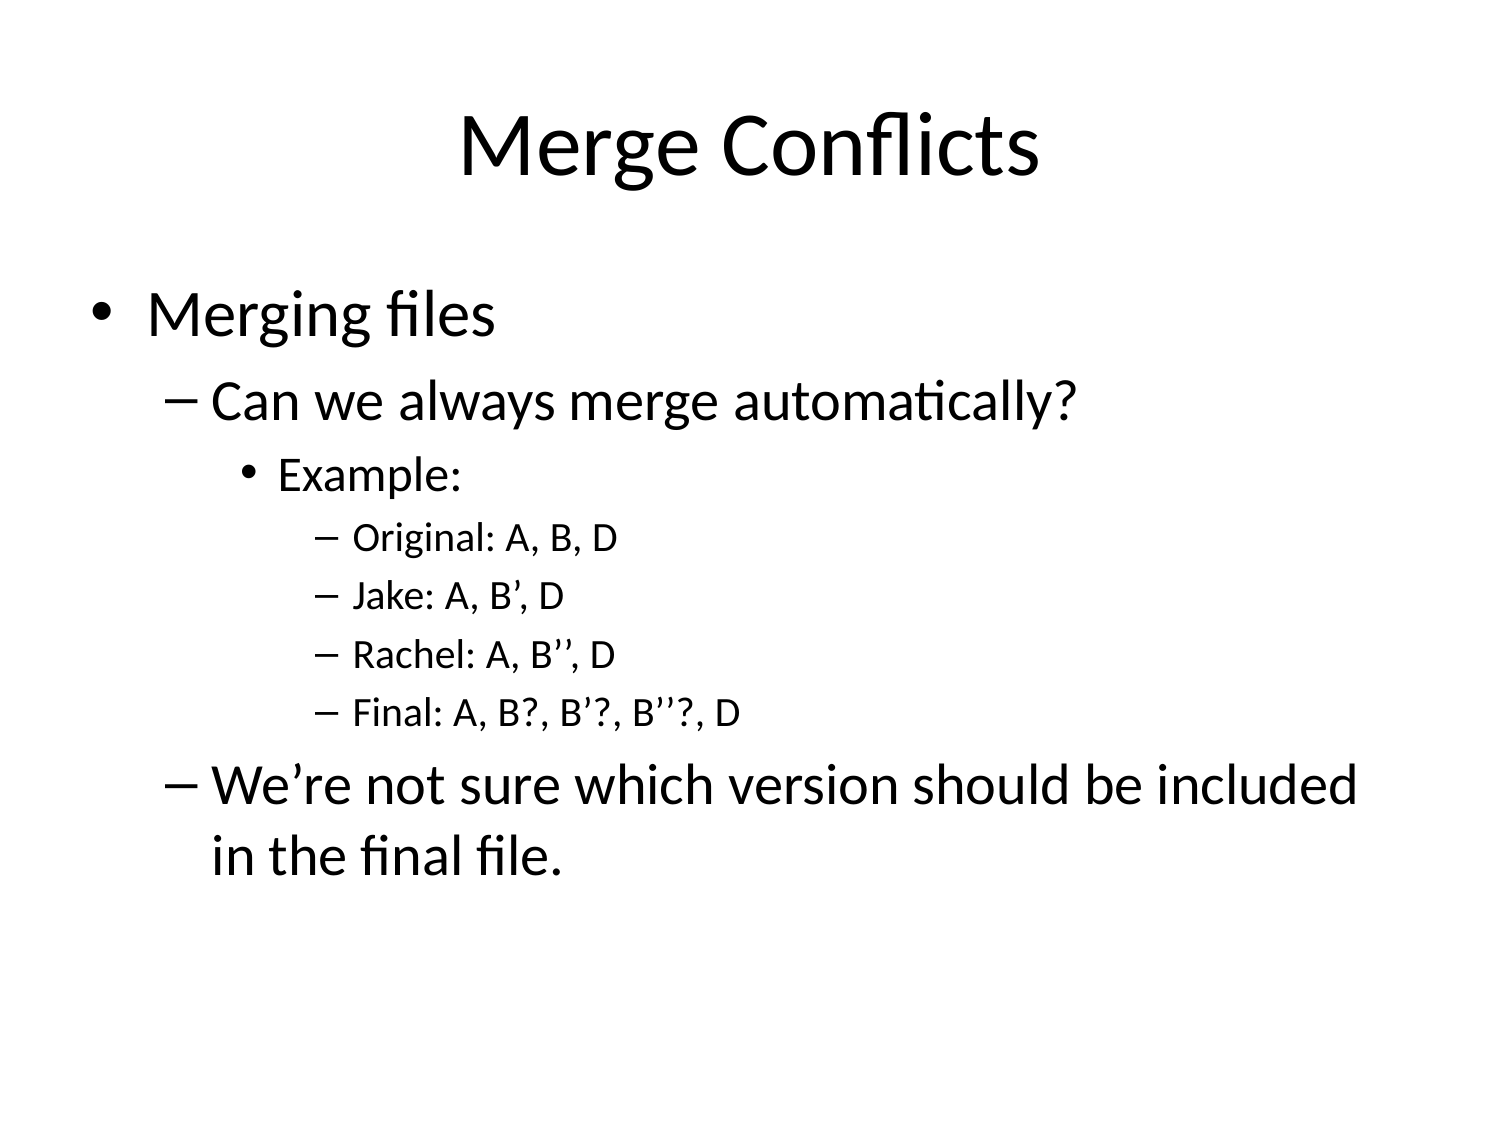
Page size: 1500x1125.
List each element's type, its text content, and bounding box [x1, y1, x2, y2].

list Merging files Can we always merge automatically? Example: Original: A, B, D Jake: A, B’, D Rachel: A, B’’, D Final: A, B?, B’?, B’’?, D We’re not sure which version should be included in the final file. [75, 262, 1425, 1005]
title Merge Conflicts [75, 45, 1425, 233]
